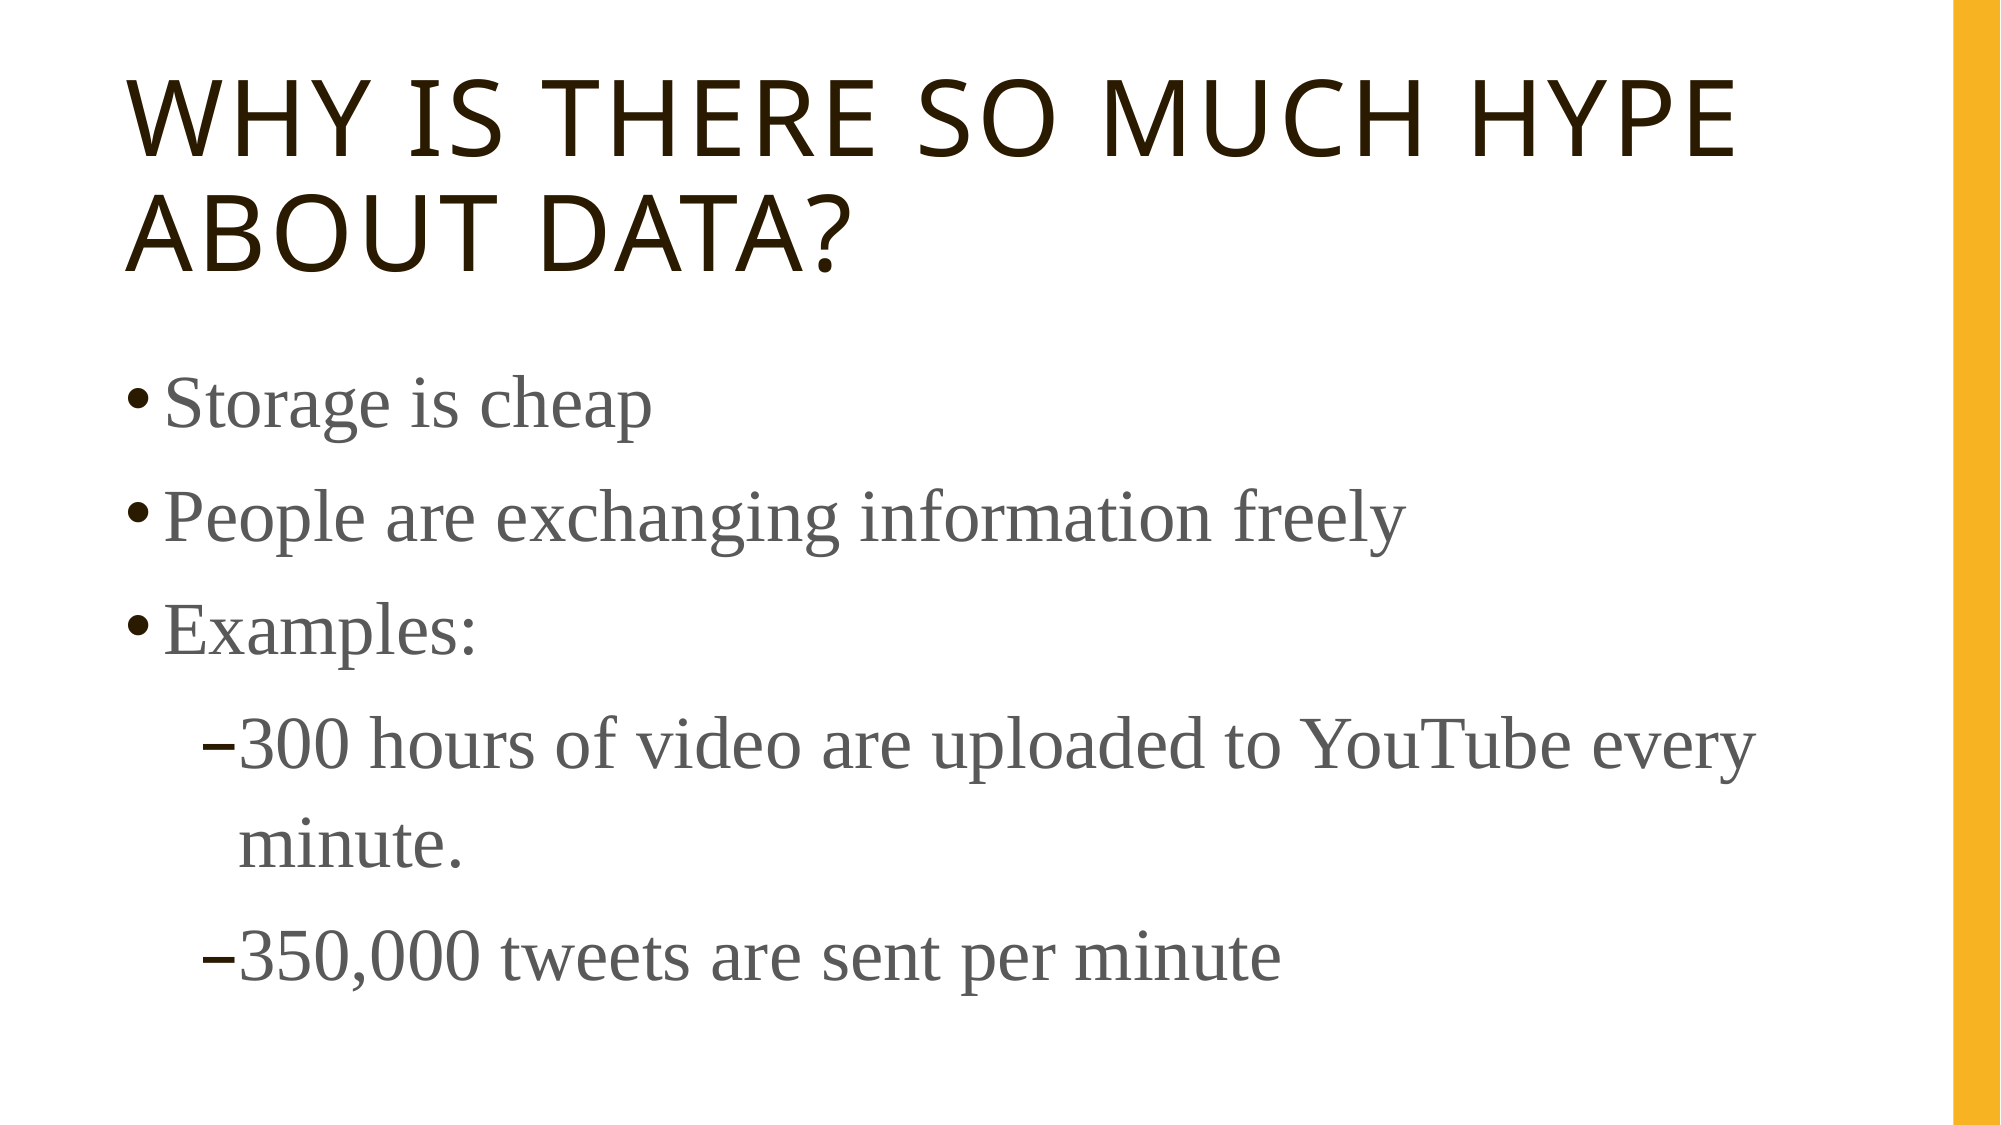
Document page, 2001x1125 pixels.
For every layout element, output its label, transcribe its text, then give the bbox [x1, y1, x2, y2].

title Why is there so much hype about Data? [110, 57, 1781, 302]
list Storage is cheap People are exchanging information freely Examples: 300 hours of video are uploaded to YouTube every minute. 350,000 tweets are sent per minute [110, 336, 1931, 1084]
